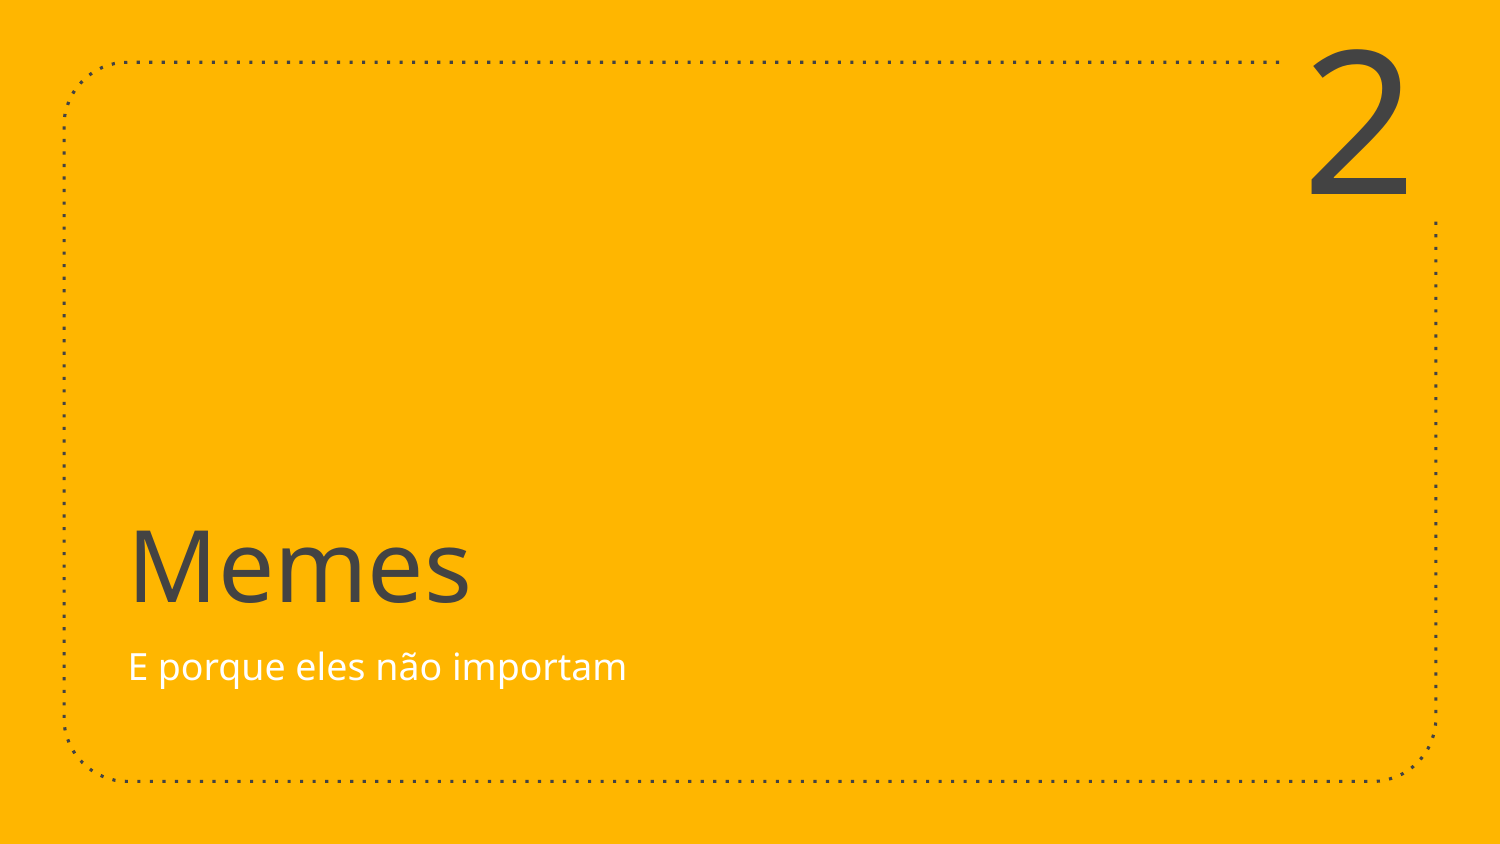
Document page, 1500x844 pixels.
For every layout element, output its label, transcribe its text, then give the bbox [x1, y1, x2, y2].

title Memes [112, 447, 1388, 628]
subtitle E porque eles não importam [112, 628, 1388, 758]
text_box 2 [1281, 0, 1439, 229]
